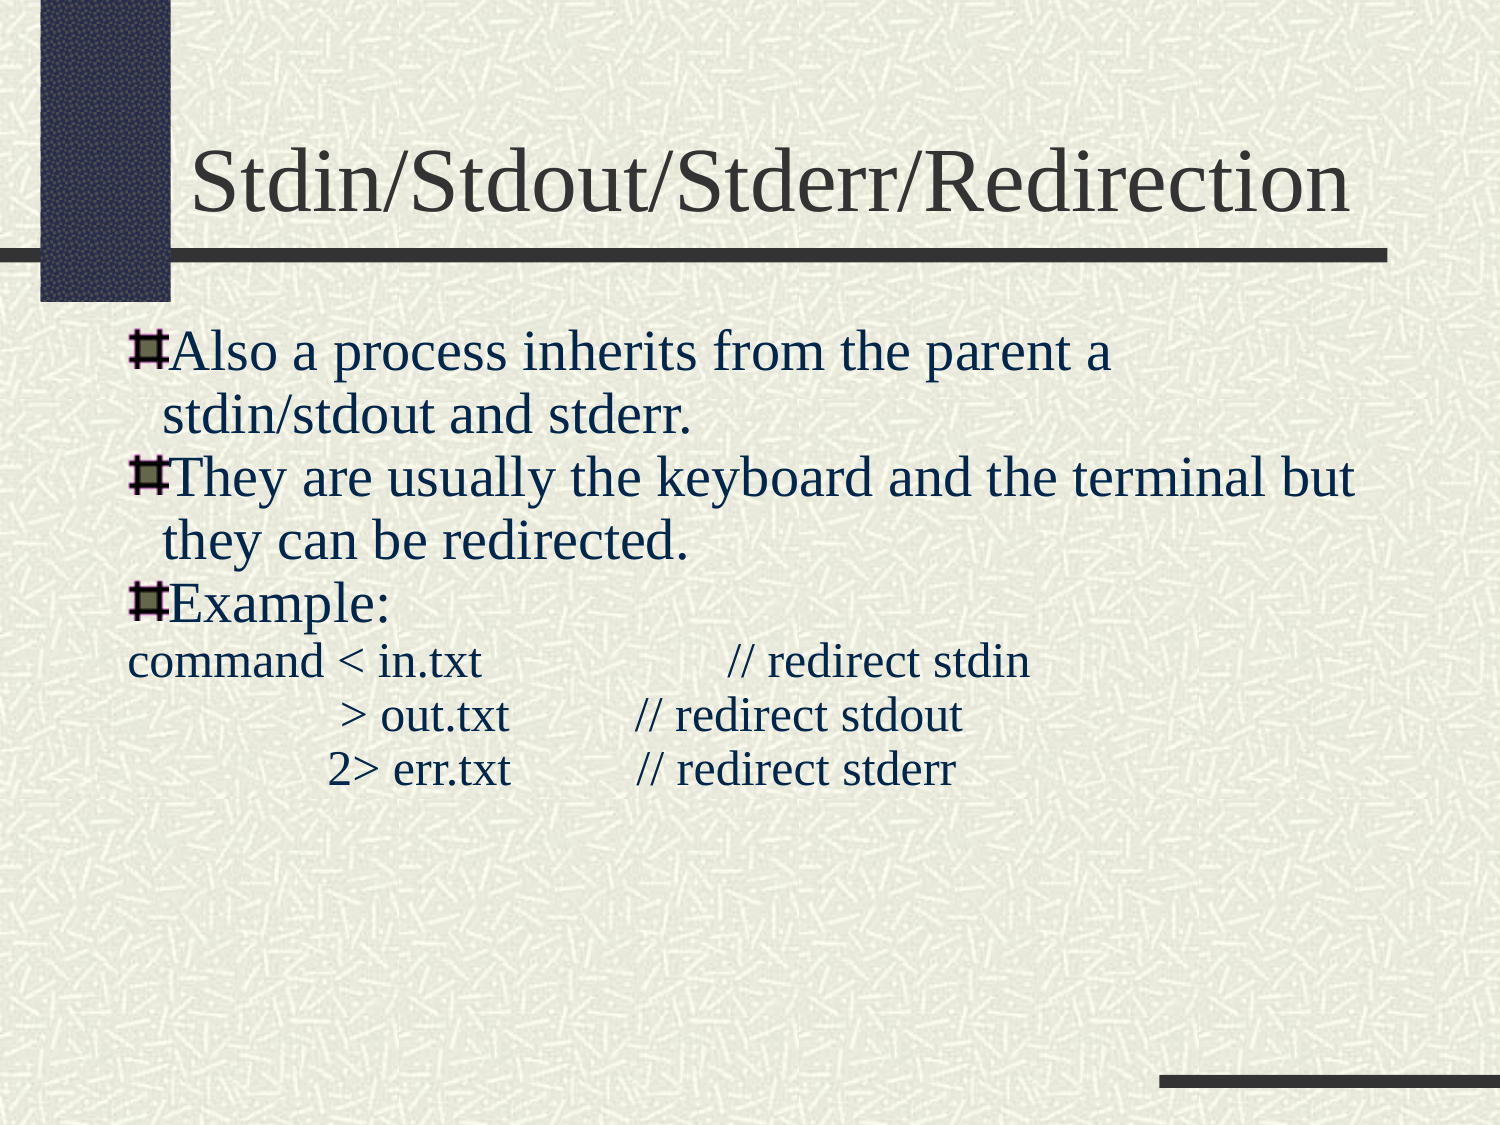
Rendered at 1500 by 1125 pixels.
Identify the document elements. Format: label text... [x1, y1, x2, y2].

picture [0, 0, 1500, 1125]
text_box Also a process inherits from the parent a stdin/stdout and stderr. They are usually the keyboard and the terminal but they can be redirected. Example: command < in.txt // redirect stdin > out.txt // redirect stdout 2> err.txt // redirect stderr [112, 312, 1388, 1000]
text_box Stdin/Stdout/Stderr/Redirection [174, 49, 1450, 238]
